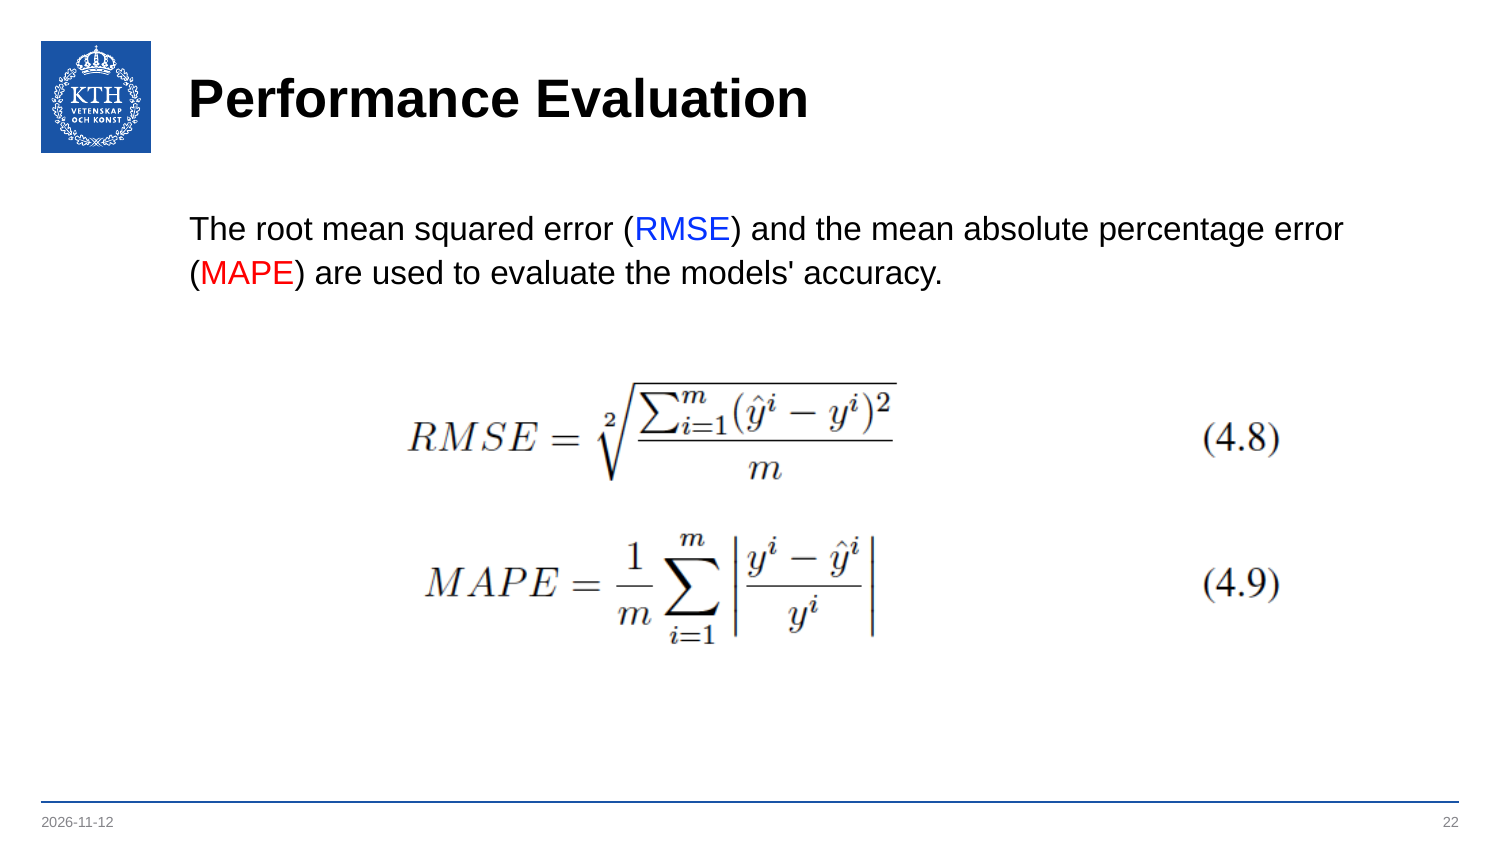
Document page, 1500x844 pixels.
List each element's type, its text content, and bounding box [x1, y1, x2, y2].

slide_number 22 [1121, 811, 1459, 832]
picture [363, 368, 1301, 659]
list The root mean squared error (RMSE) and the mean absolute percentage error (MAPE) are used to evaluate the models' accuracy. [174, 195, 1415, 764]
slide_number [41, 811, 379, 832]
title Performance Evaluation [173, 41, 1413, 152]
